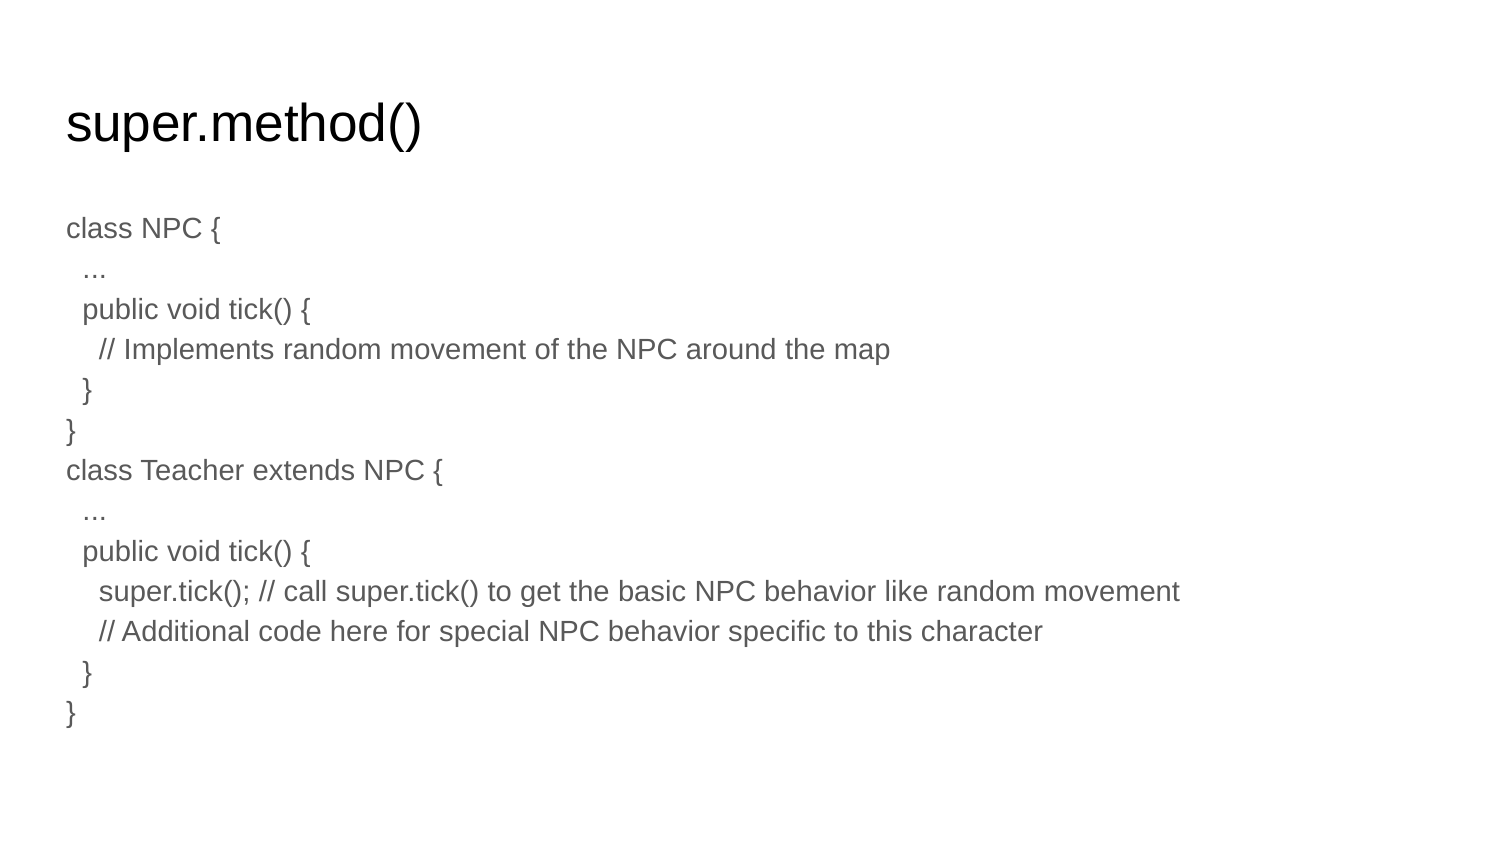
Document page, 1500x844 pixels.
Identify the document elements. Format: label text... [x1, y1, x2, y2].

title super.method() [51, 72, 1449, 167]
list class NPC { ... public void tick() { // Implements random movement of the NPC around the map } } class Teacher extends NPC { ... public void tick() { super.tick(); // call super.tick() to get the basic NPC behavior like random movement // Additional code here for special NPC behavior specific to this character } } [51, 189, 1449, 750]
